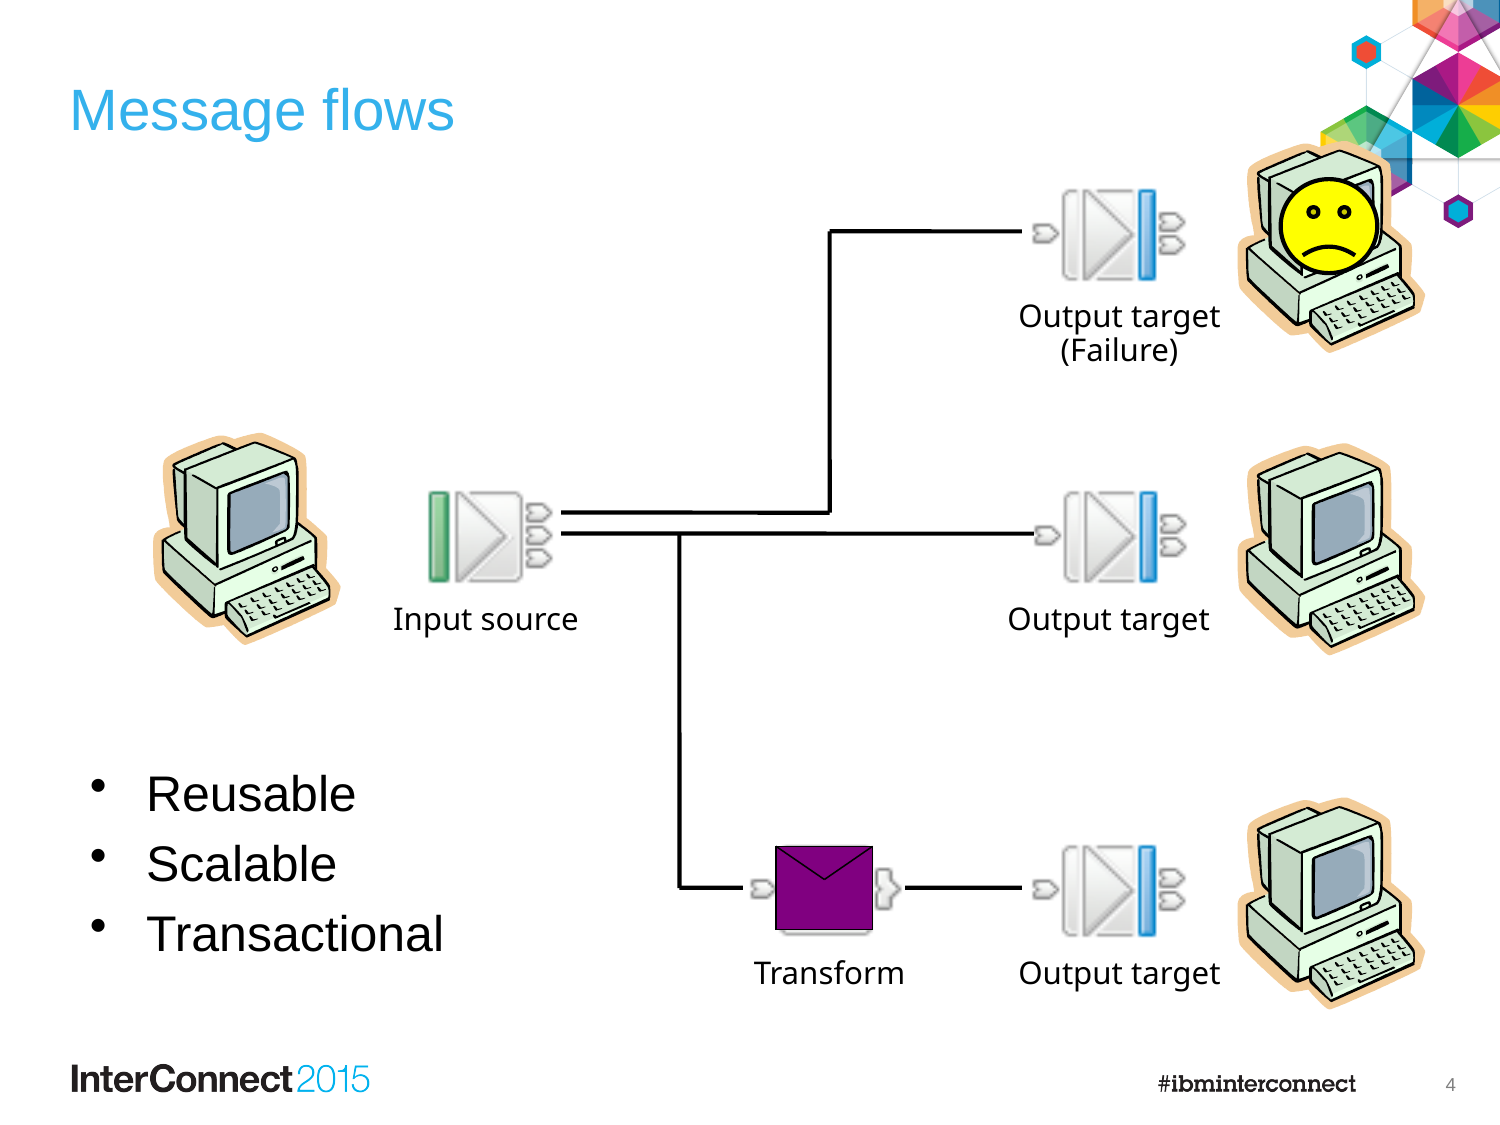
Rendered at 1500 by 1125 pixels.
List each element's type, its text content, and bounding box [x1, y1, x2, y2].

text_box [421, 481, 562, 590]
text_box Output target [990, 950, 1232, 998]
title Message flows [55, 59, 1310, 162]
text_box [560, 178, 1249, 513]
text_box Output target [979, 596, 1232, 644]
picture [1022, 835, 1195, 947]
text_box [775, 846, 873, 930]
picture [70, 1054, 371, 1094]
picture [1156, 1072, 1357, 1094]
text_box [1023, 521, 1197, 593]
picture [1237, 793, 1430, 1014]
slide_number 4 [1411, 1065, 1491, 1117]
picture [152, 429, 345, 649]
picture [1237, 439, 1430, 660]
text_box Input source [357, 596, 616, 644]
text_box Transform [700, 950, 959, 998]
text_box Reusable Scalable Transactional [74, 754, 476, 1005]
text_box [743, 835, 906, 945]
picture [1237, 0, 1500, 357]
